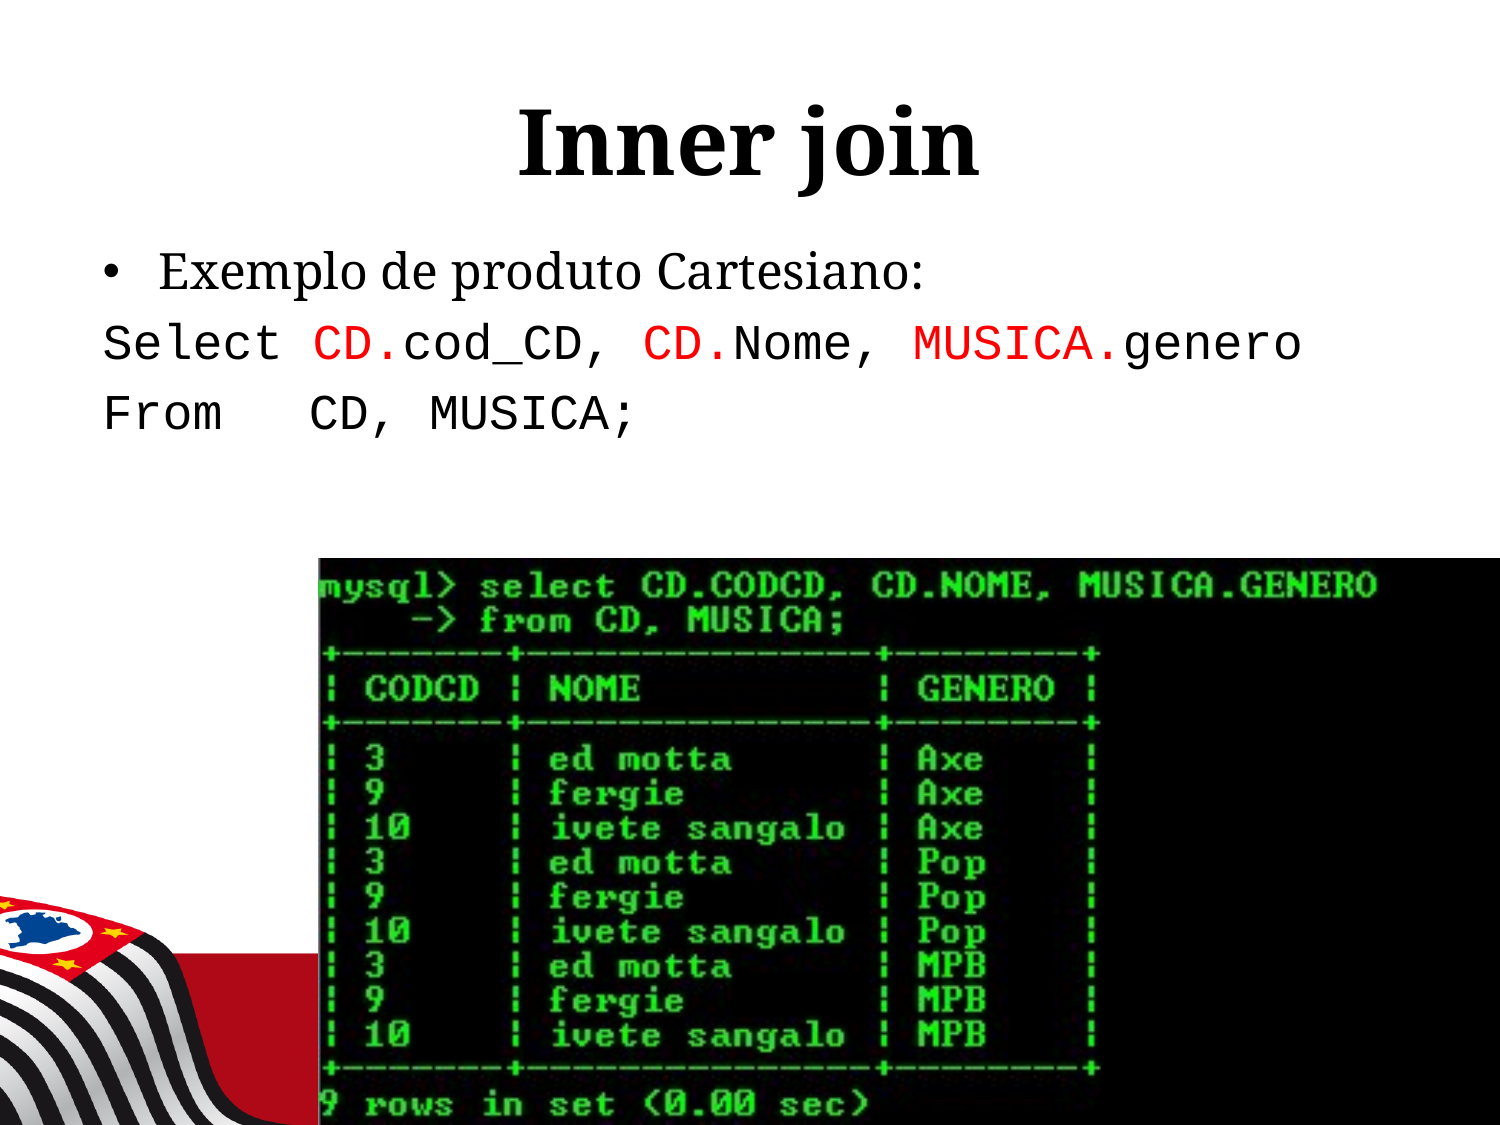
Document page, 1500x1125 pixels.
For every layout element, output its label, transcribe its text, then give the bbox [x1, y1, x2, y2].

picture [0, 558, 1500, 1125]
title Inner join [75, 45, 1425, 233]
text_box Exemplo de produto Cartesiano: Select CD.cod_CD, CD.Nome, MUSICA.genero From CD, MUSICA; [87, 232, 1395, 681]
